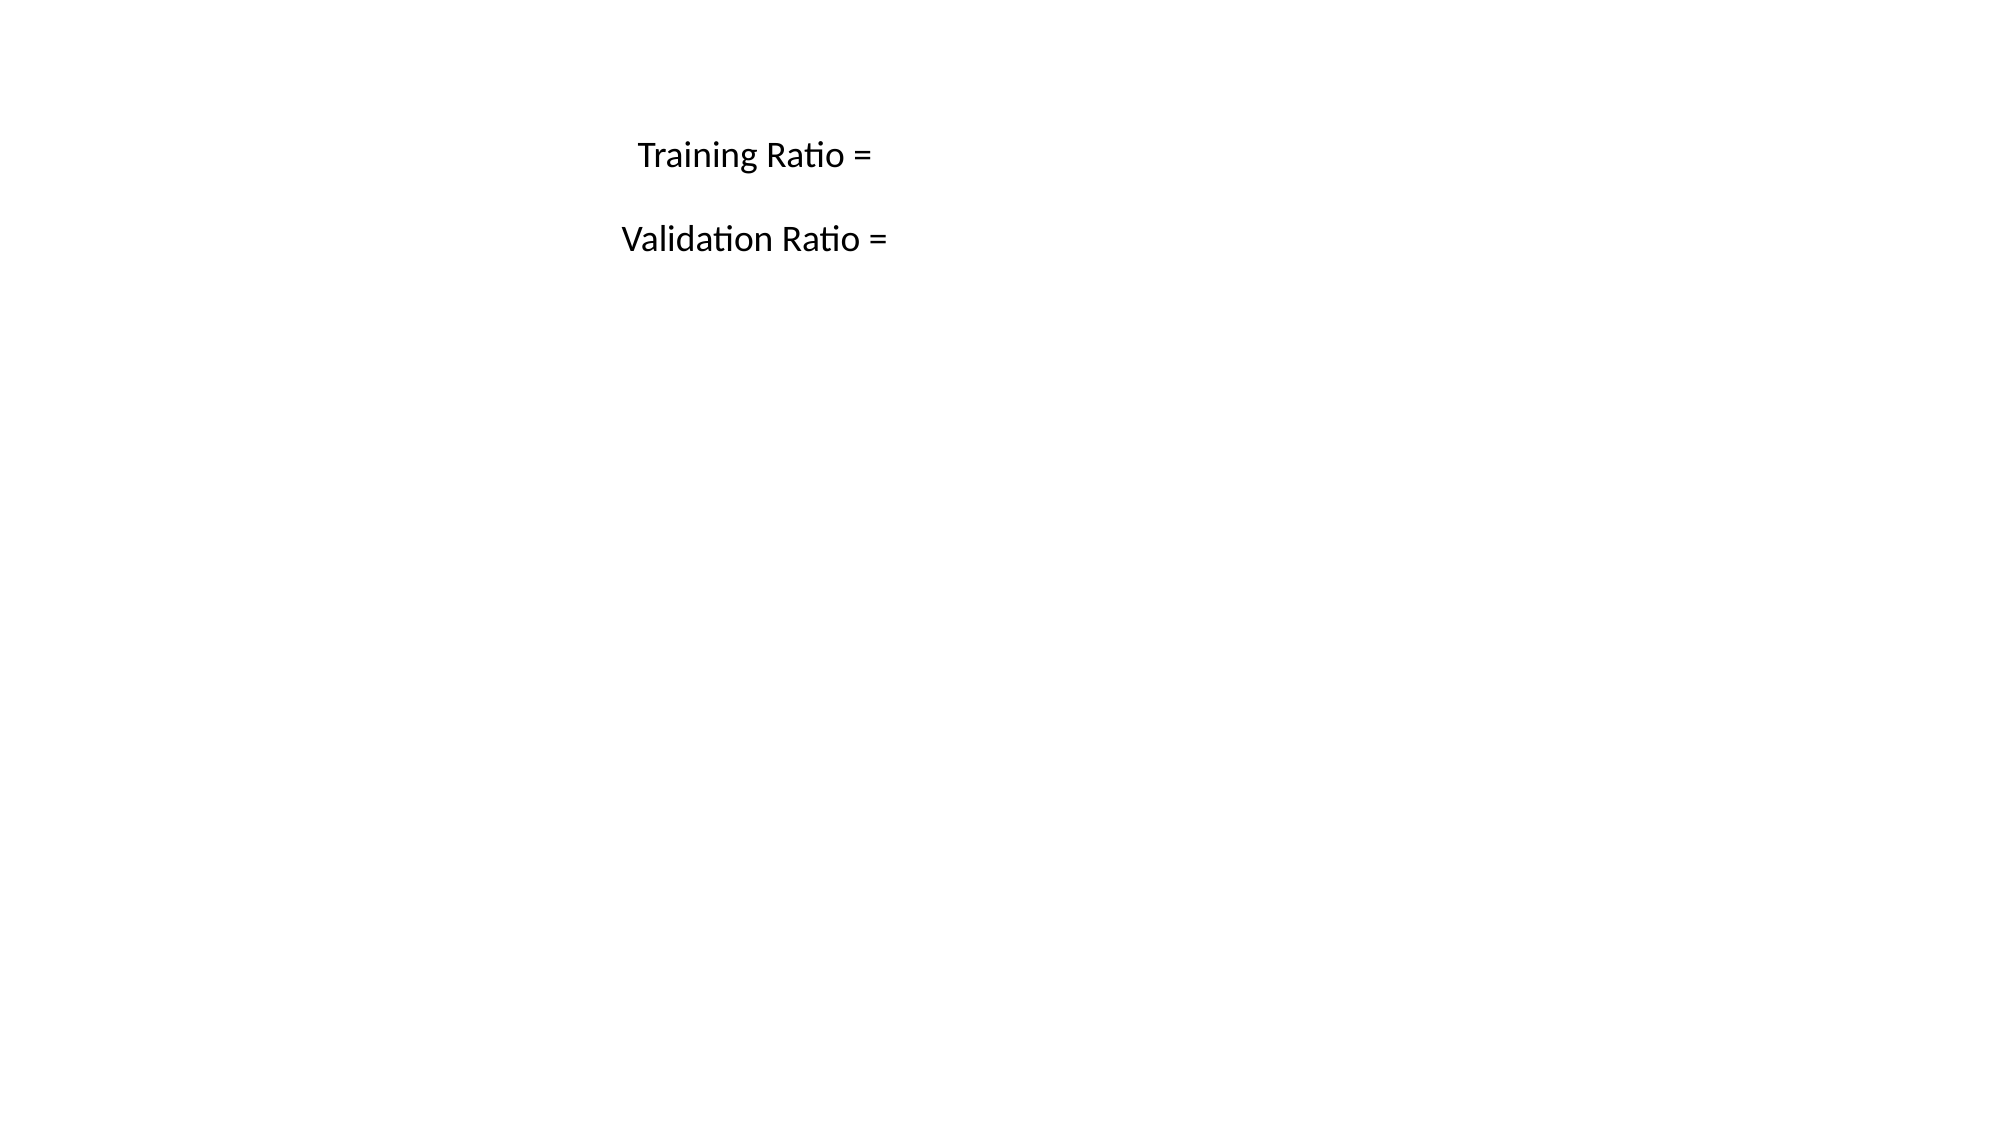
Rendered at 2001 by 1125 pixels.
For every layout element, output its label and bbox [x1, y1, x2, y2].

text_box [496, 122, 1022, 269]
